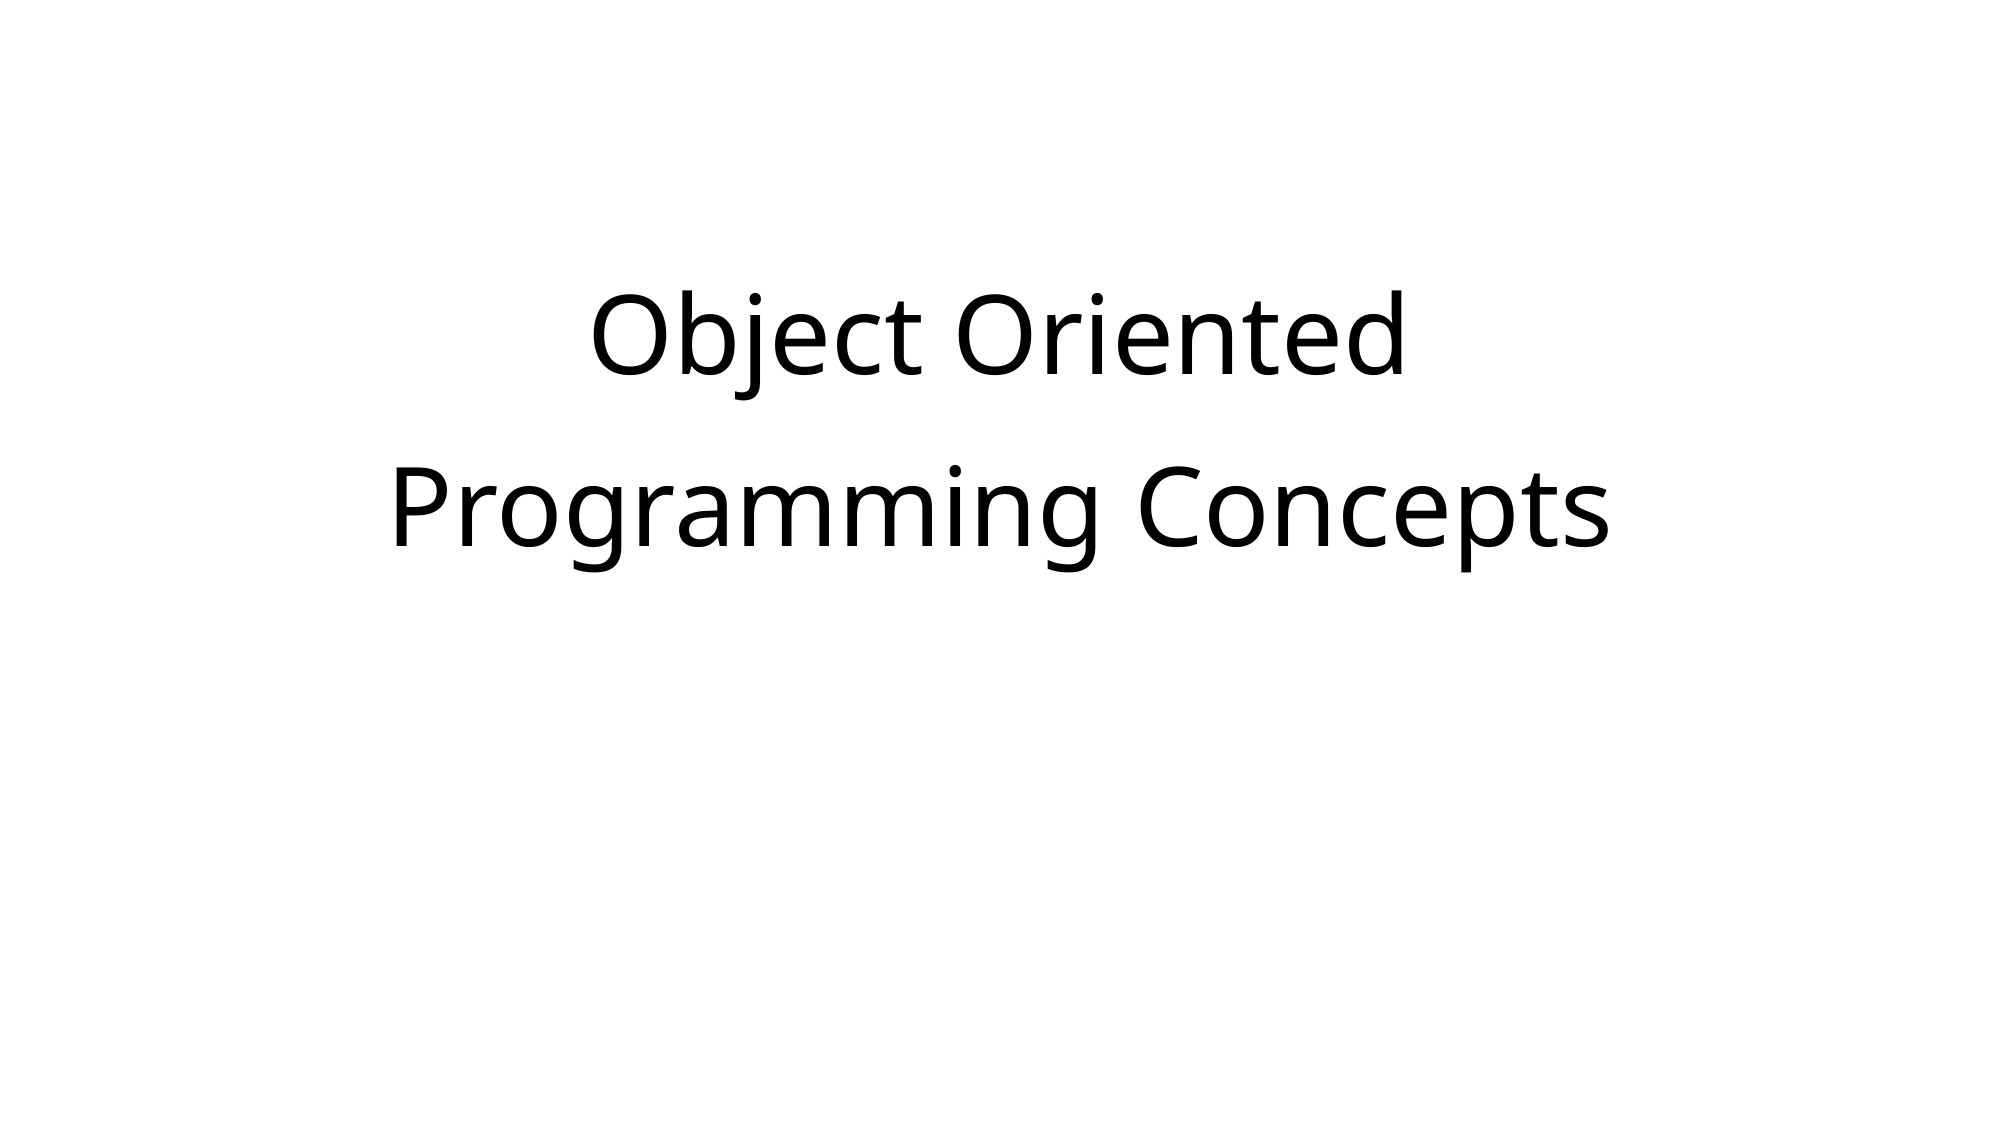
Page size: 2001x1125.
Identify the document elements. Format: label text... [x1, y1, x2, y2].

title Object Oriented Programming Concepts [249, 217, 1750, 576]
